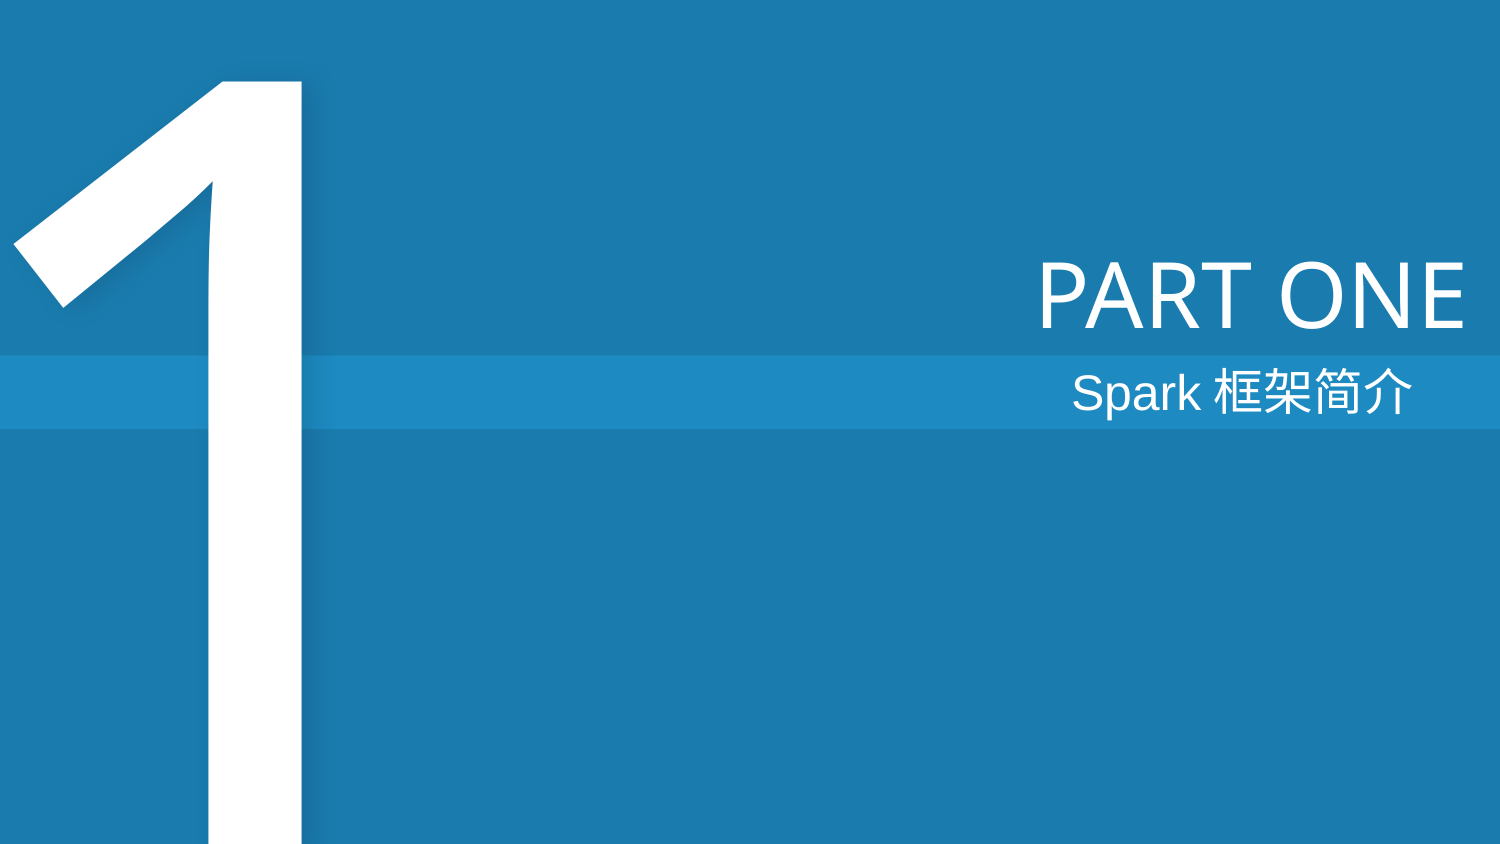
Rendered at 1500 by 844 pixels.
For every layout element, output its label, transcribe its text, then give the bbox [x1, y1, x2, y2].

text_box 1 [0, 0, 553, 844]
text_box PART ONE [1020, 229, 1484, 354]
text_box Spark框架简介 [578, 352, 1429, 428]
text_box [573, 353, 1500, 431]
